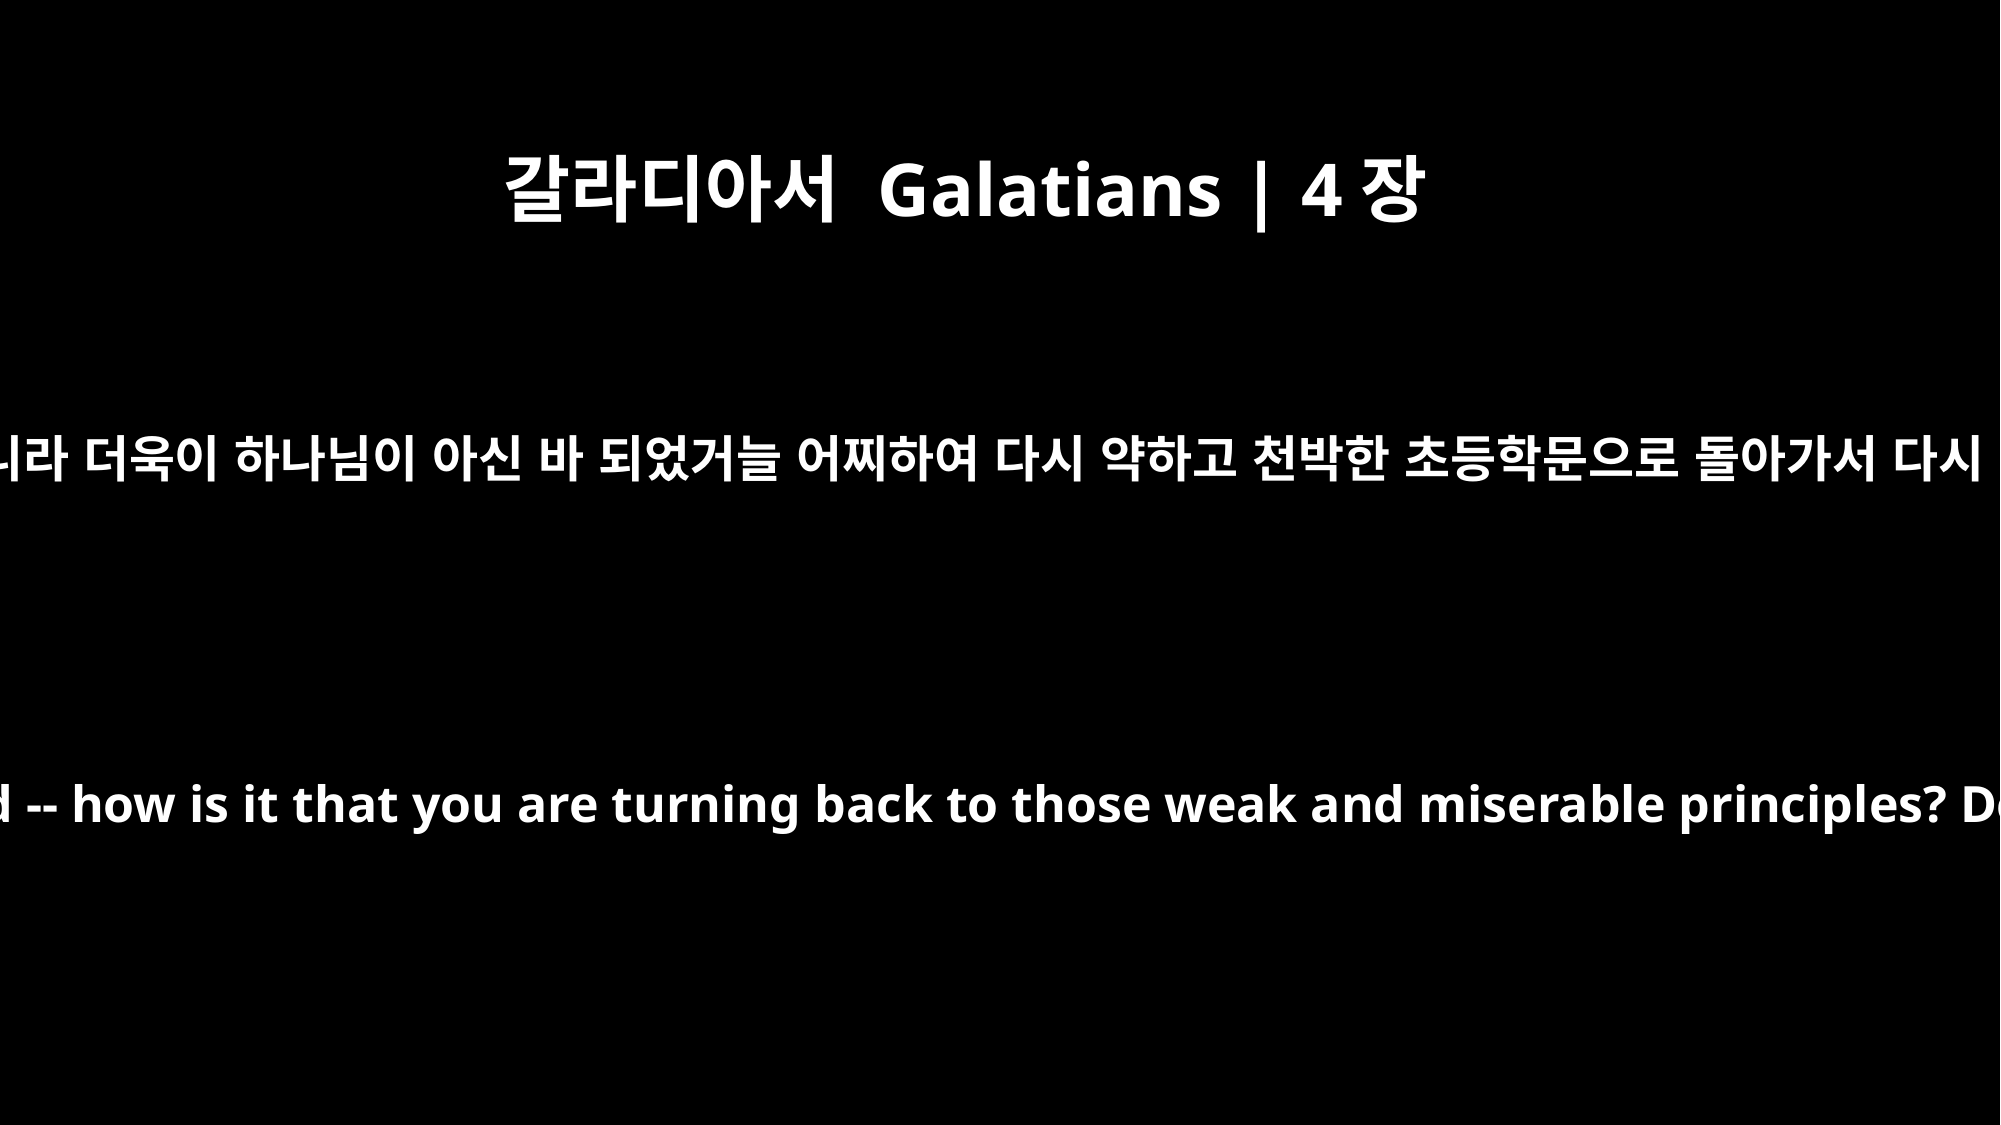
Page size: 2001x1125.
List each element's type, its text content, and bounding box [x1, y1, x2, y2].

text_box 갈라디아서 Galatians | 4장 [488, 136, 1443, 239]
text_box But now that you know God -- or rather are known by God -- how is it that you are turning back to those weak and miserable principles? Do you wish to be enslaved by them all over again? [0, 764, 2000, 840]
text_box 9 이제는 너희가 하나님을 알 뿐 아니라 더욱이 하나님이 아신 바 되었거늘 어찌하여 다시 약하고 천박한 초등학문으로 돌아가서 다시 그들에게 종 노릇 하려 하느냐 [0, 359, 2000, 495]
